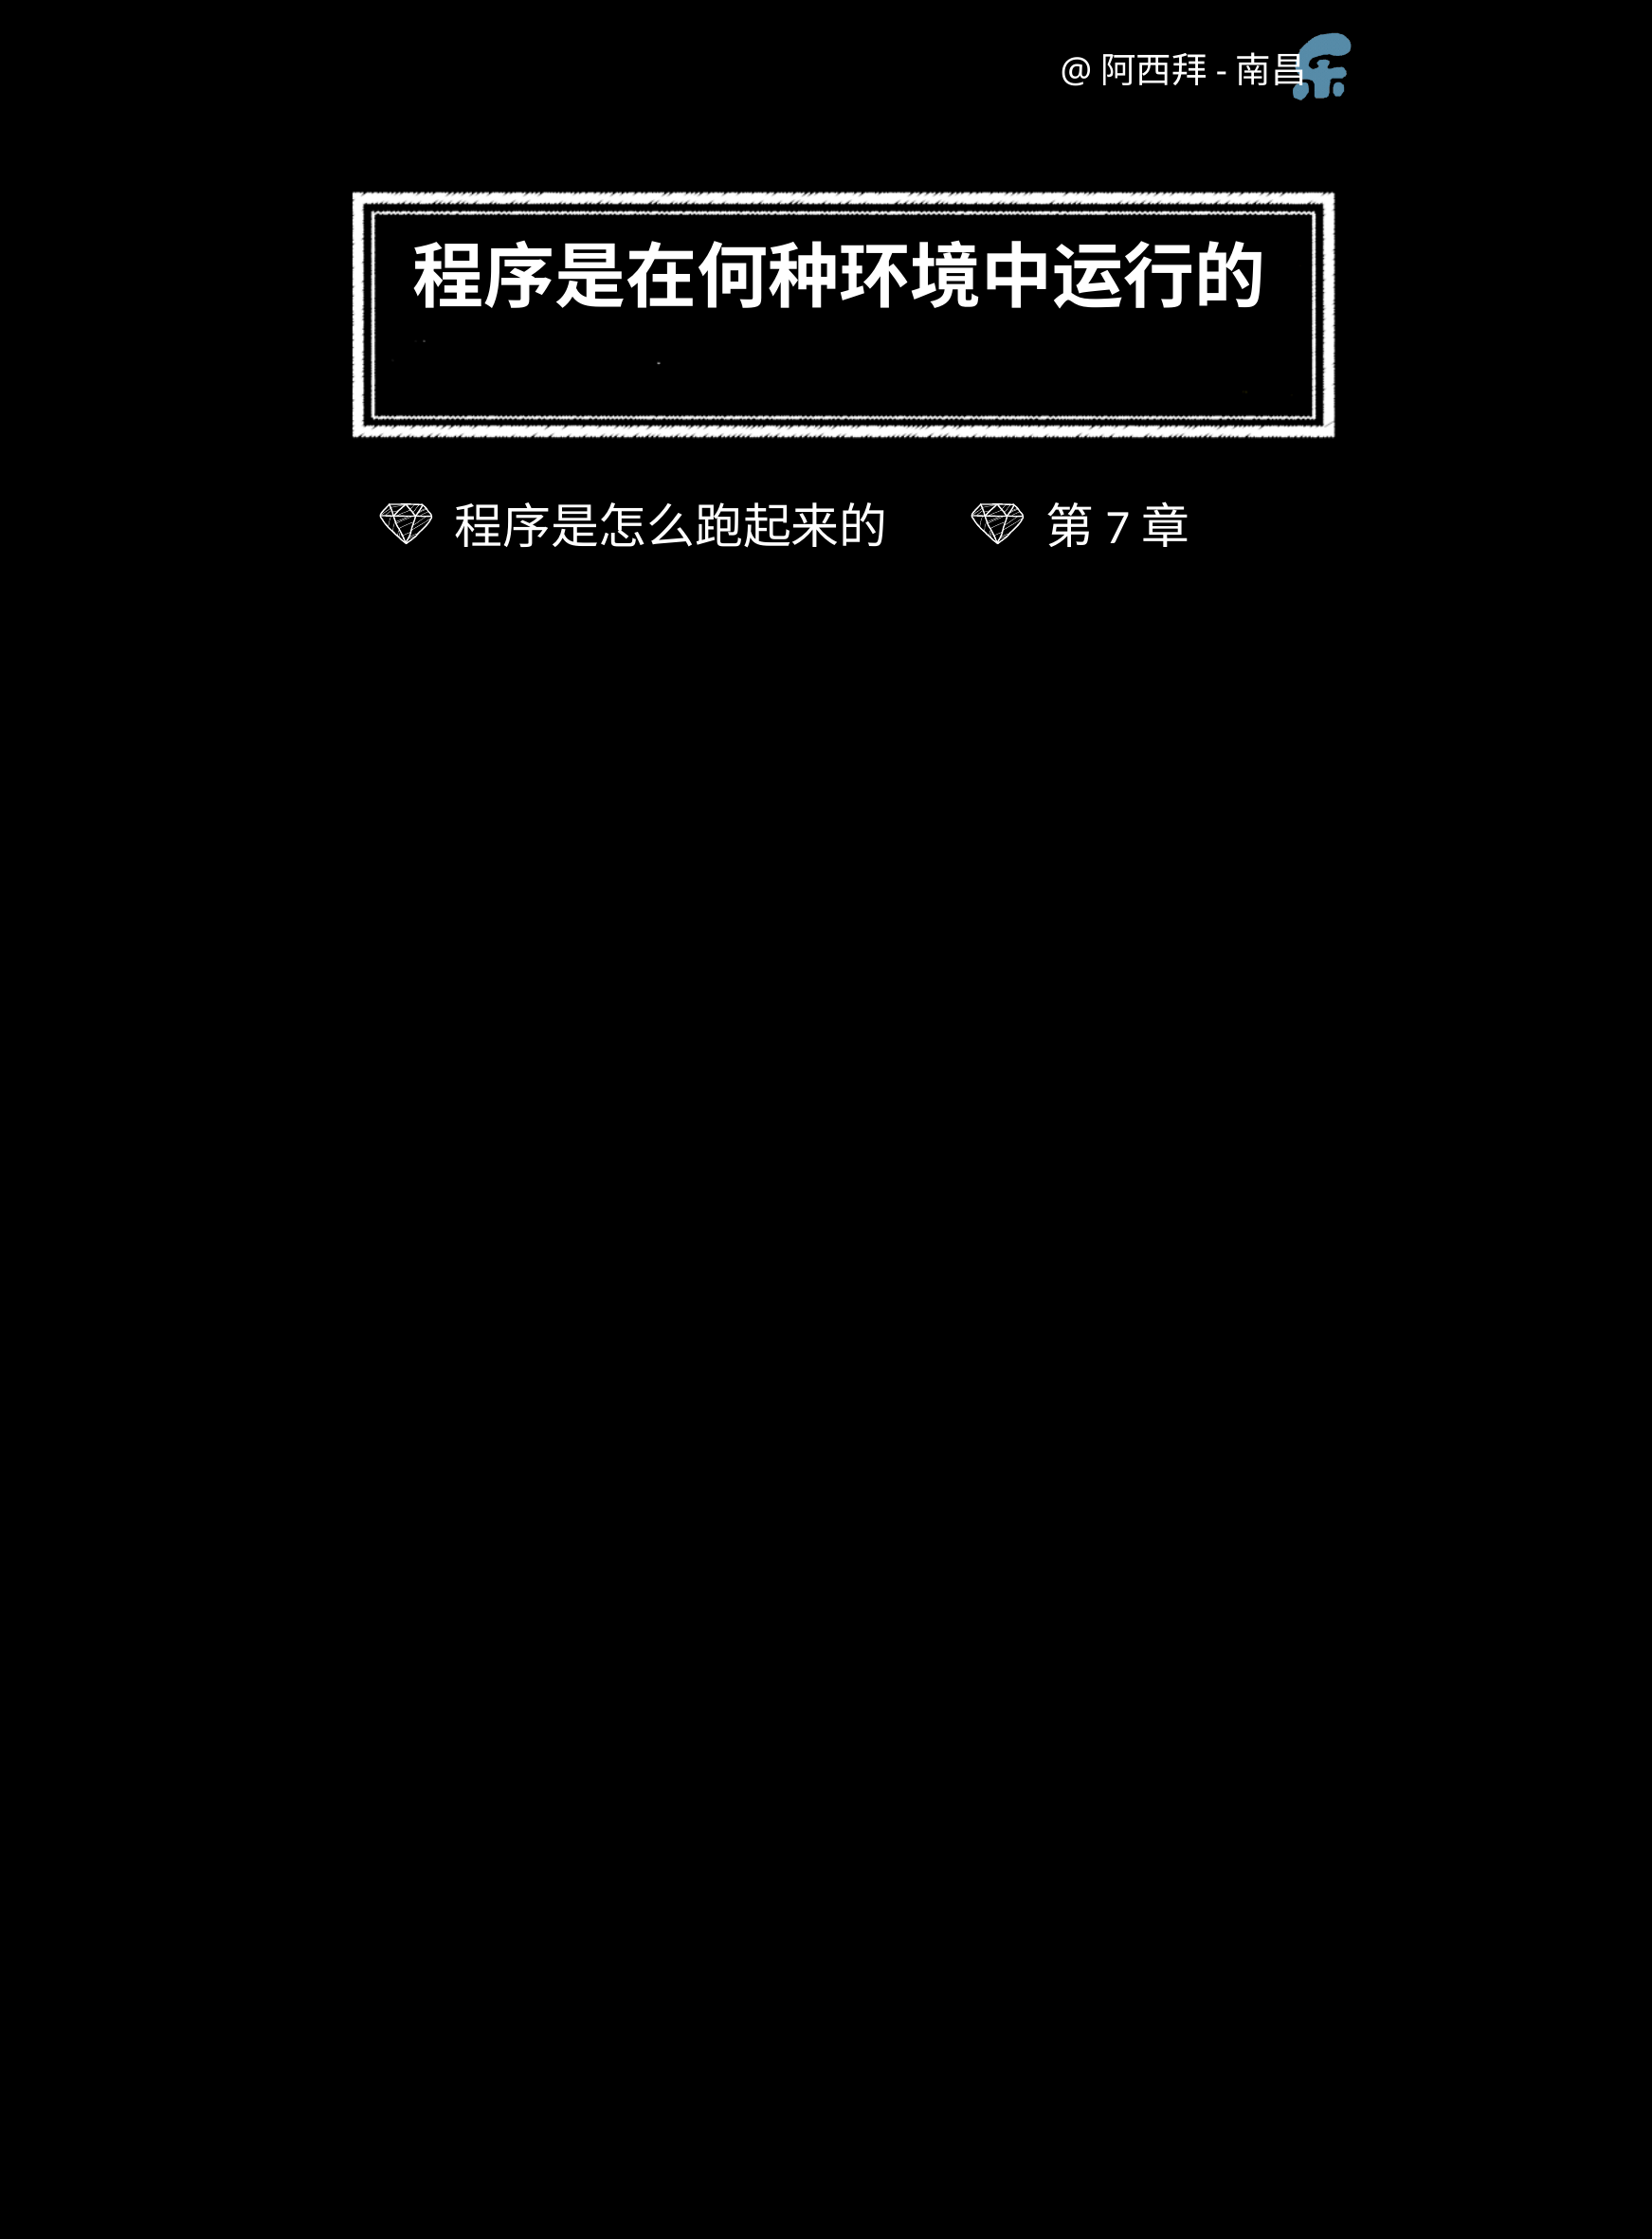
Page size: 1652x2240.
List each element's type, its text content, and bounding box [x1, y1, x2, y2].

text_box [378, 502, 433, 545]
picture [339, 169, 1341, 451]
text_box 程序是怎么跑起来的 [440, 488, 907, 560]
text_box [971, 502, 1025, 545]
text_box 第7章 [1031, 488, 1274, 560]
